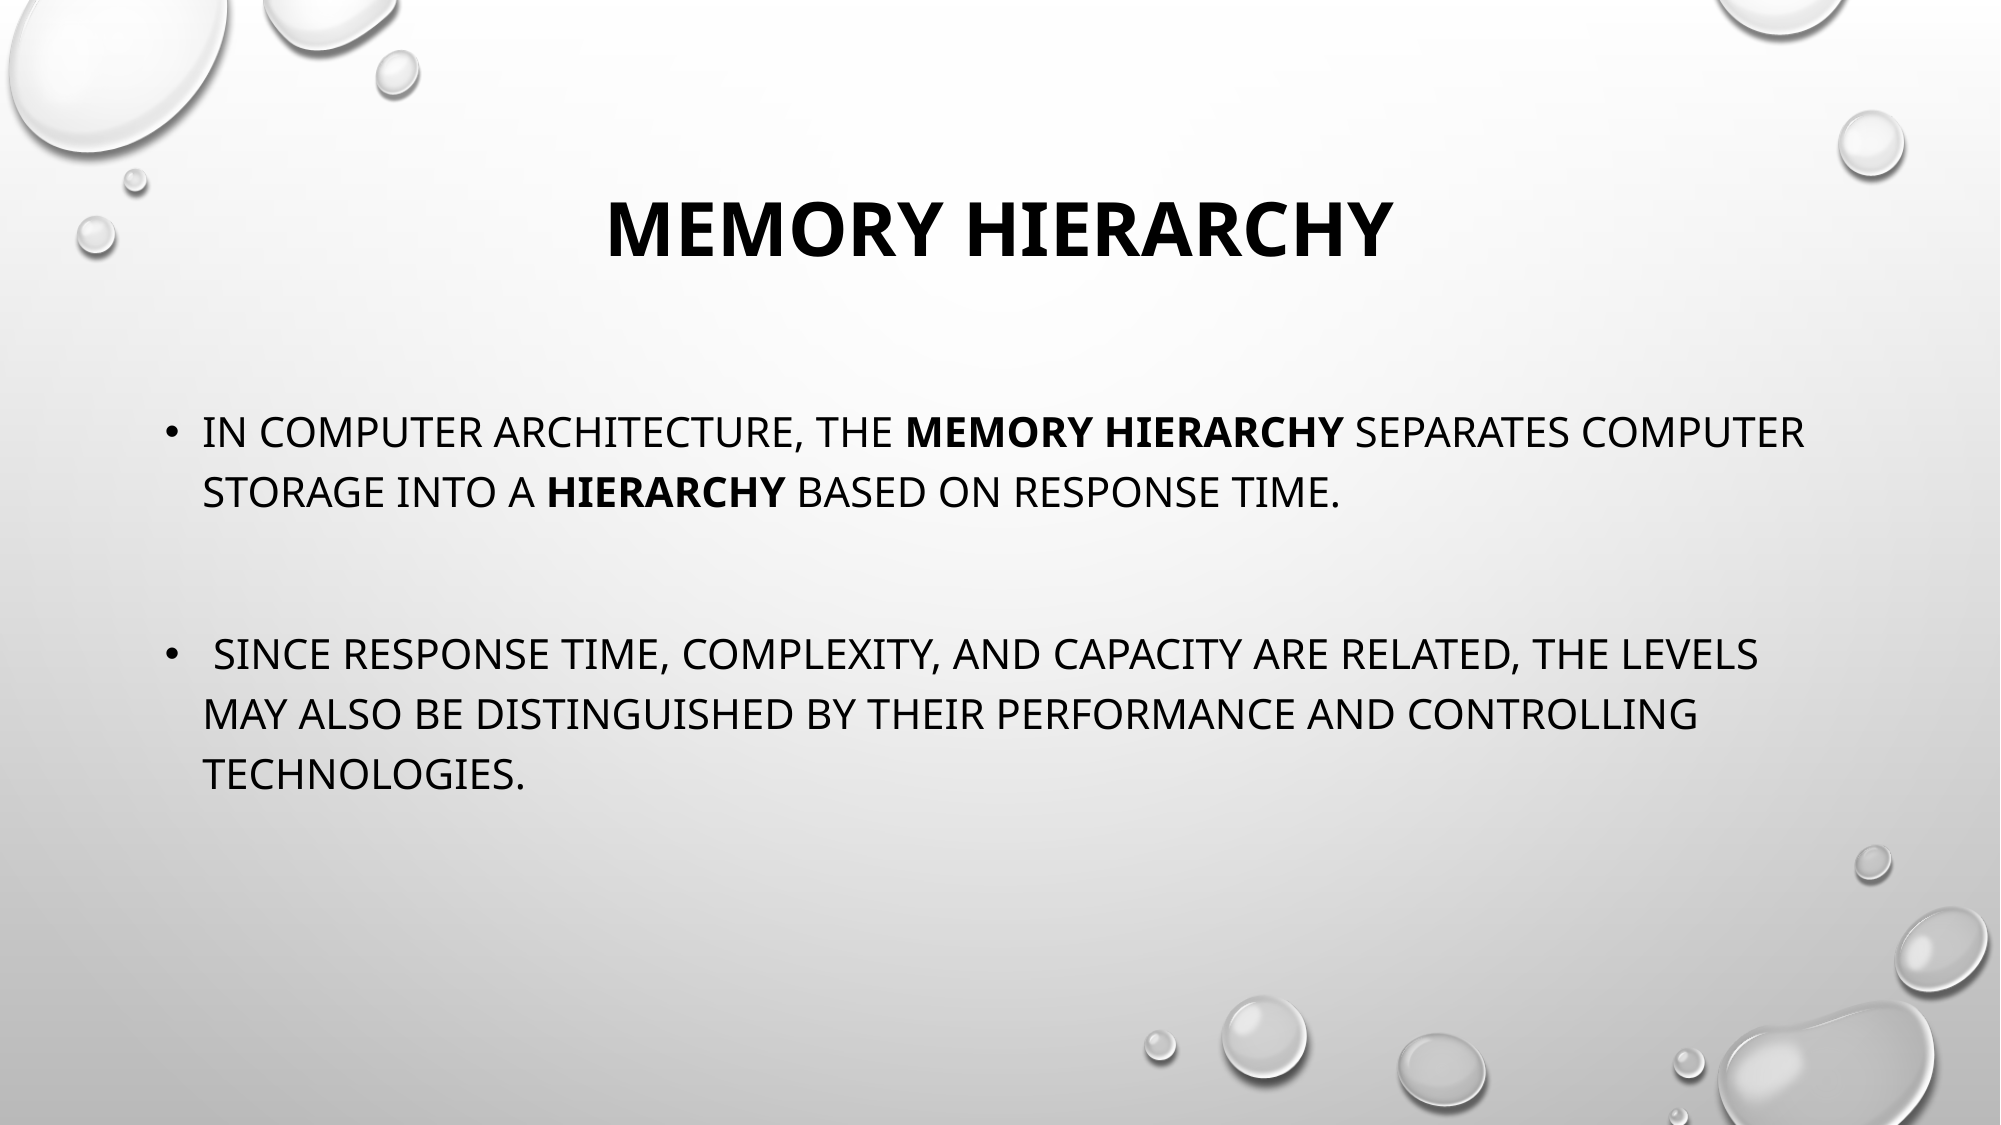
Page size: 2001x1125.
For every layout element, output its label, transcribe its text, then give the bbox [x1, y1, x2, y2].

list In computer architecture, the memory hierarchy separates computer storage into a hierarchy based on response time. Since response time, complexity, and capacity are related, the levels may also be distinguished by their performance and controlling technologies. [149, 388, 1850, 950]
title Memory Hierarchy [149, 101, 1851, 364]
picture [0, 0, 2000, 1125]
